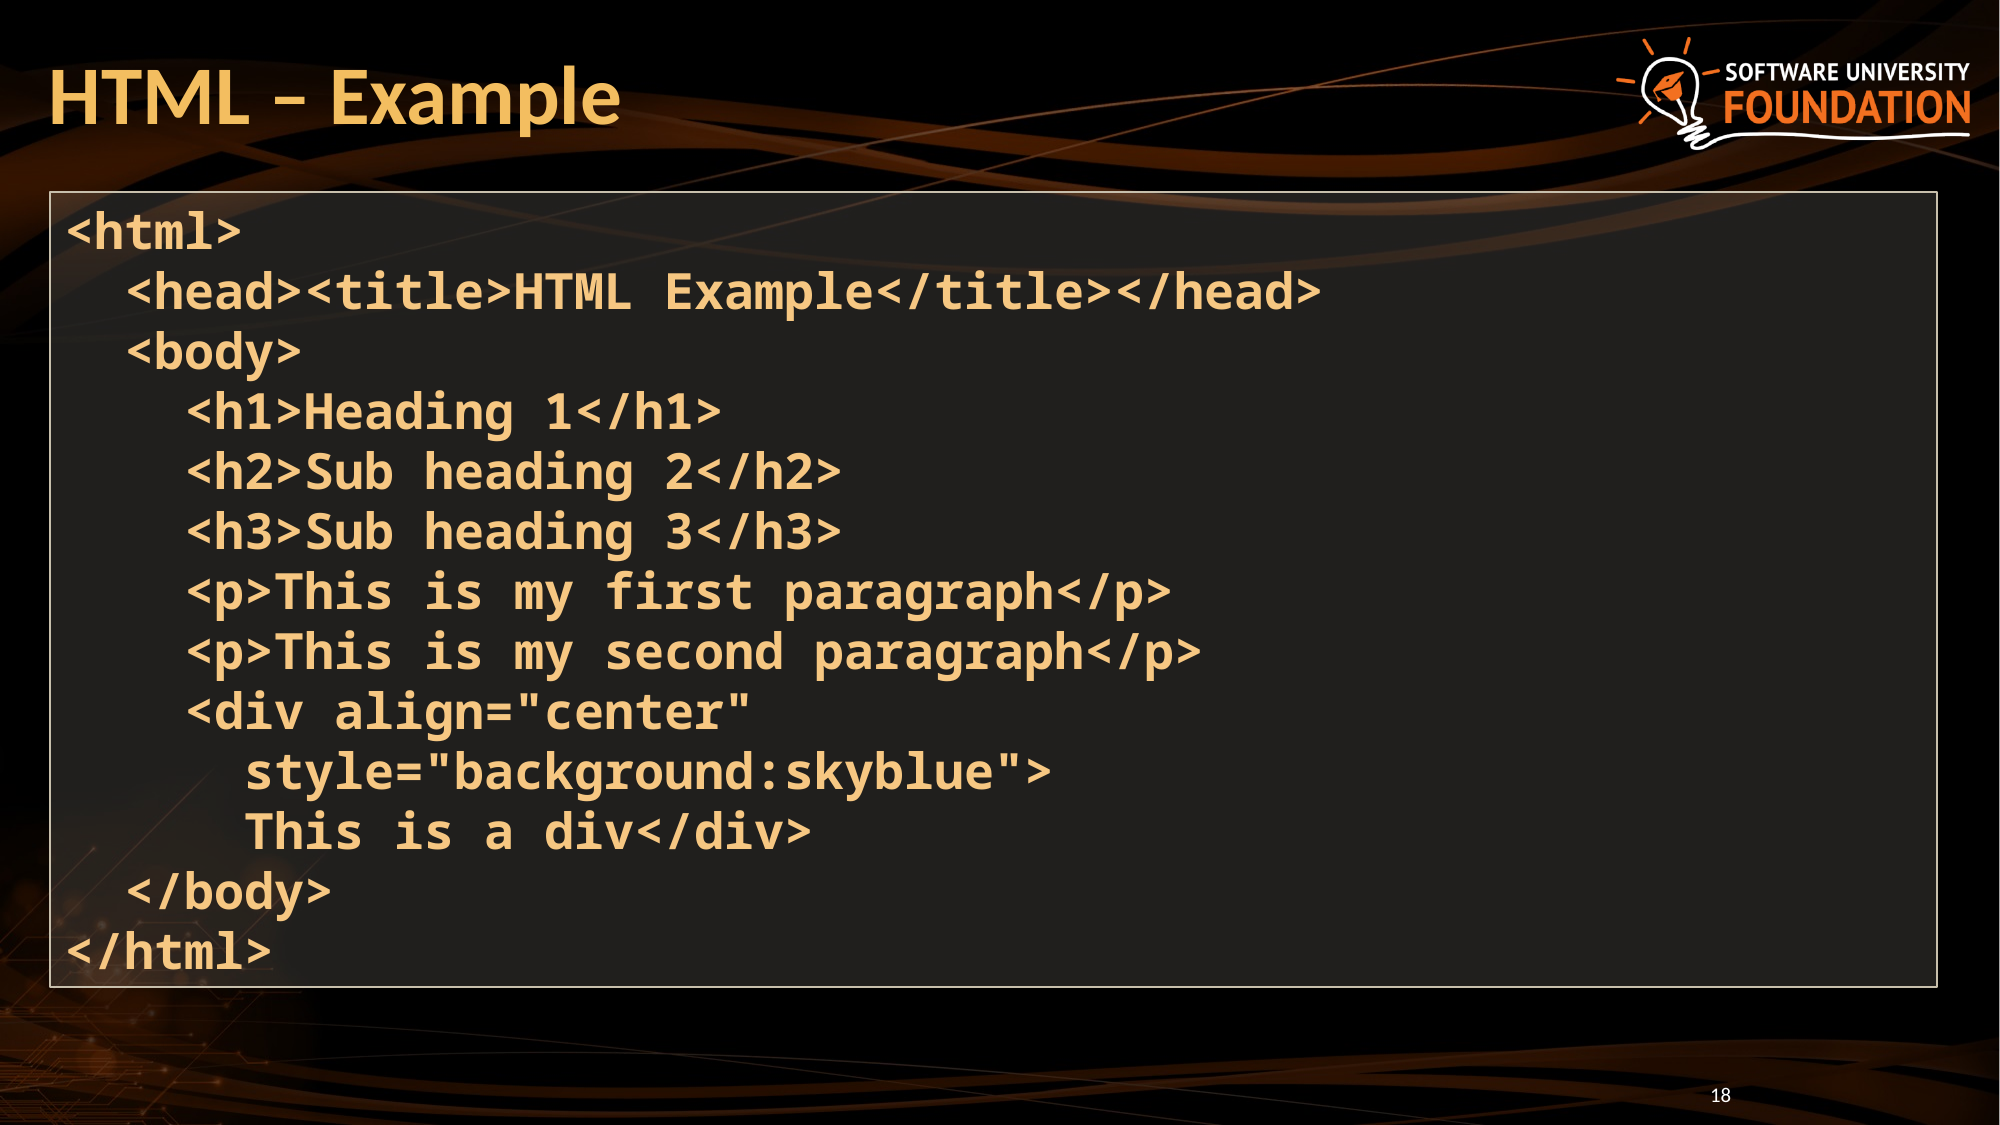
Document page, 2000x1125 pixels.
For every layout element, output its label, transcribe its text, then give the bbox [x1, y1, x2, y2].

slide_number 18 [1662, 1074, 1738, 1113]
picture [0, 0, 2000, 1125]
title HTML – Example [30, 6, 1602, 189]
text_box <html> <head><title>HTML Example</title></head> <body> <h1>Heading 1</h1> <h2>Sub heading 2</h2> <h3>Sub heading 3</h3> <p>This is my first paragraph</p> <p>This is my second paragraph</p> <div align="center" style="background:skyblue"> This is a div</div> </body> </html> [49, 192, 1938, 987]
